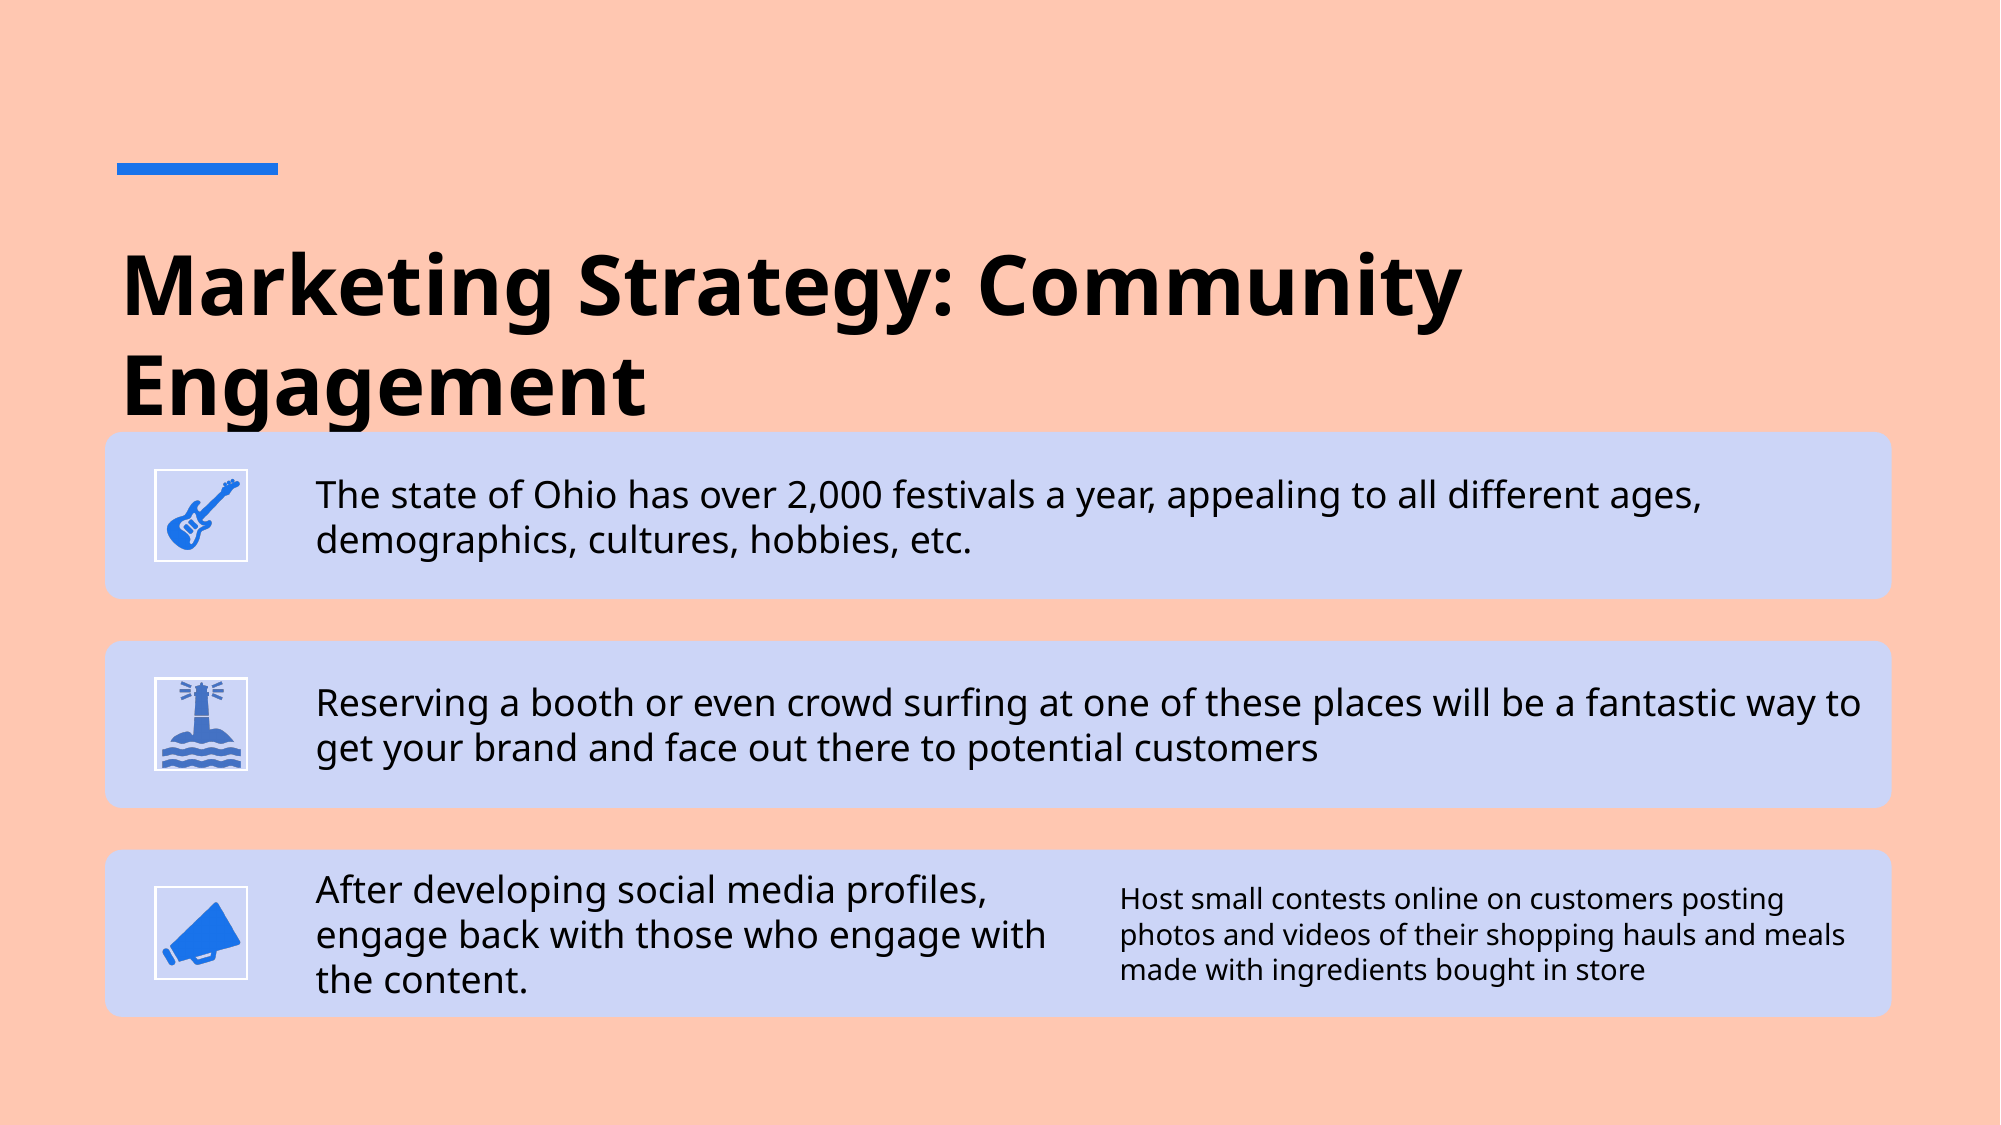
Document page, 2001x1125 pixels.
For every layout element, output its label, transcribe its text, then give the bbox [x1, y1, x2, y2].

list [104, 431, 1892, 1017]
title Marketing Strategy: Community Engagement [105, 224, 1892, 405]
